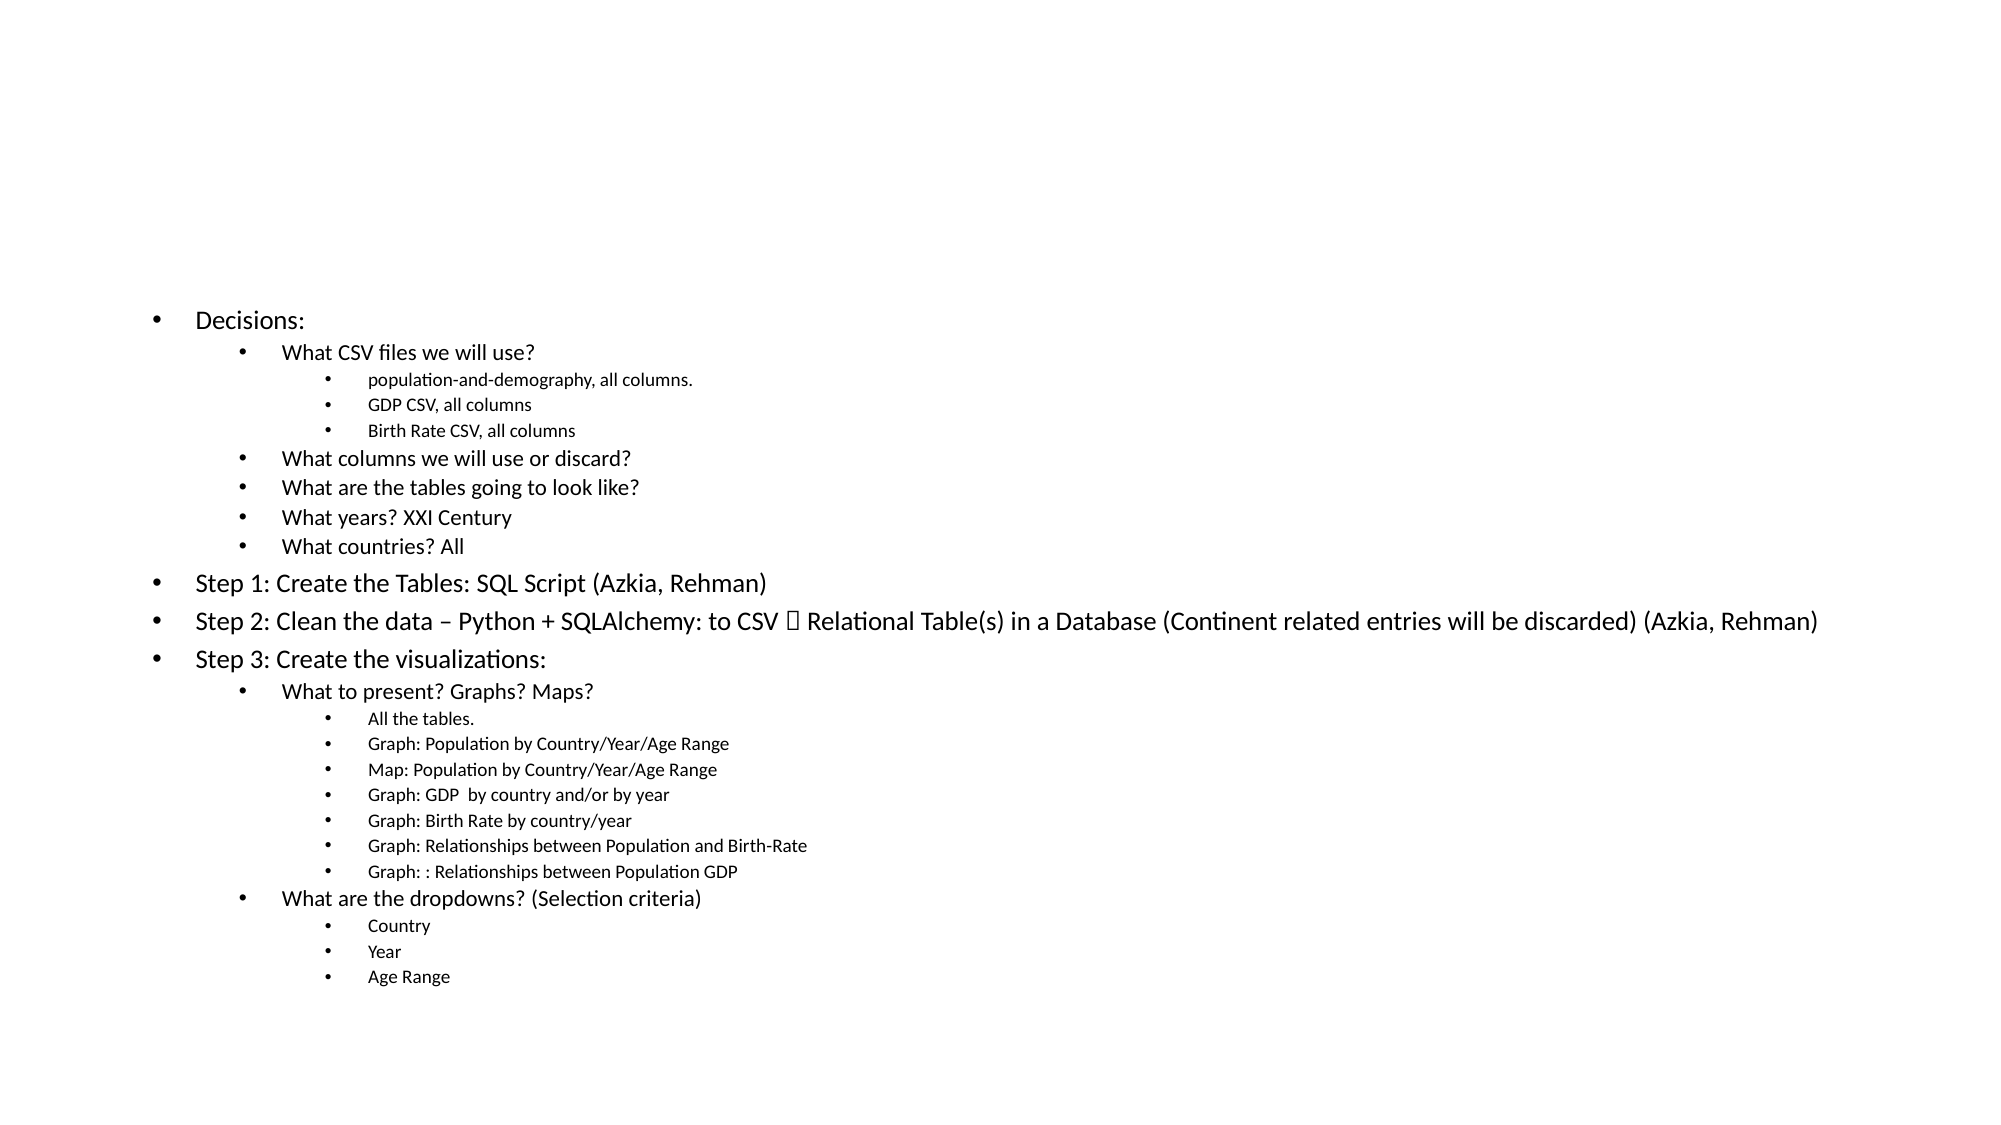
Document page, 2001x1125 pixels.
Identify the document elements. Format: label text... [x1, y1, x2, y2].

list Decisions: What CSV files we will use? population-and-demography, all columns. GDP CSV, all columns Birth Rate CSV, all columns What columns we will use or discard? What are the tables going to look like? What years? XXI Century What countries? All Step 1: Create the Tables: SQL Script (Azkia, Rehman) Step 2: Clean the data – Python + SQLAlchemy: to CSV  Relational Table(s) in a Database (Continent related entries will be discarded) (Azkia, Rehman) Step 3: Create the visualizations: What to present? Graphs? Maps? All the tables. Graph: Population by Country/Year/Age Range Map: Population by Country/Year/Age Range Graph: GDP by country and/or by year Graph: Birth Rate by country/year Graph: Relationships between Population and Birth-Rate Graph: : Relationships between Population GDP What are the dropdowns? (Selection criteria) Country Year Age Range [137, 299, 1863, 1014]
